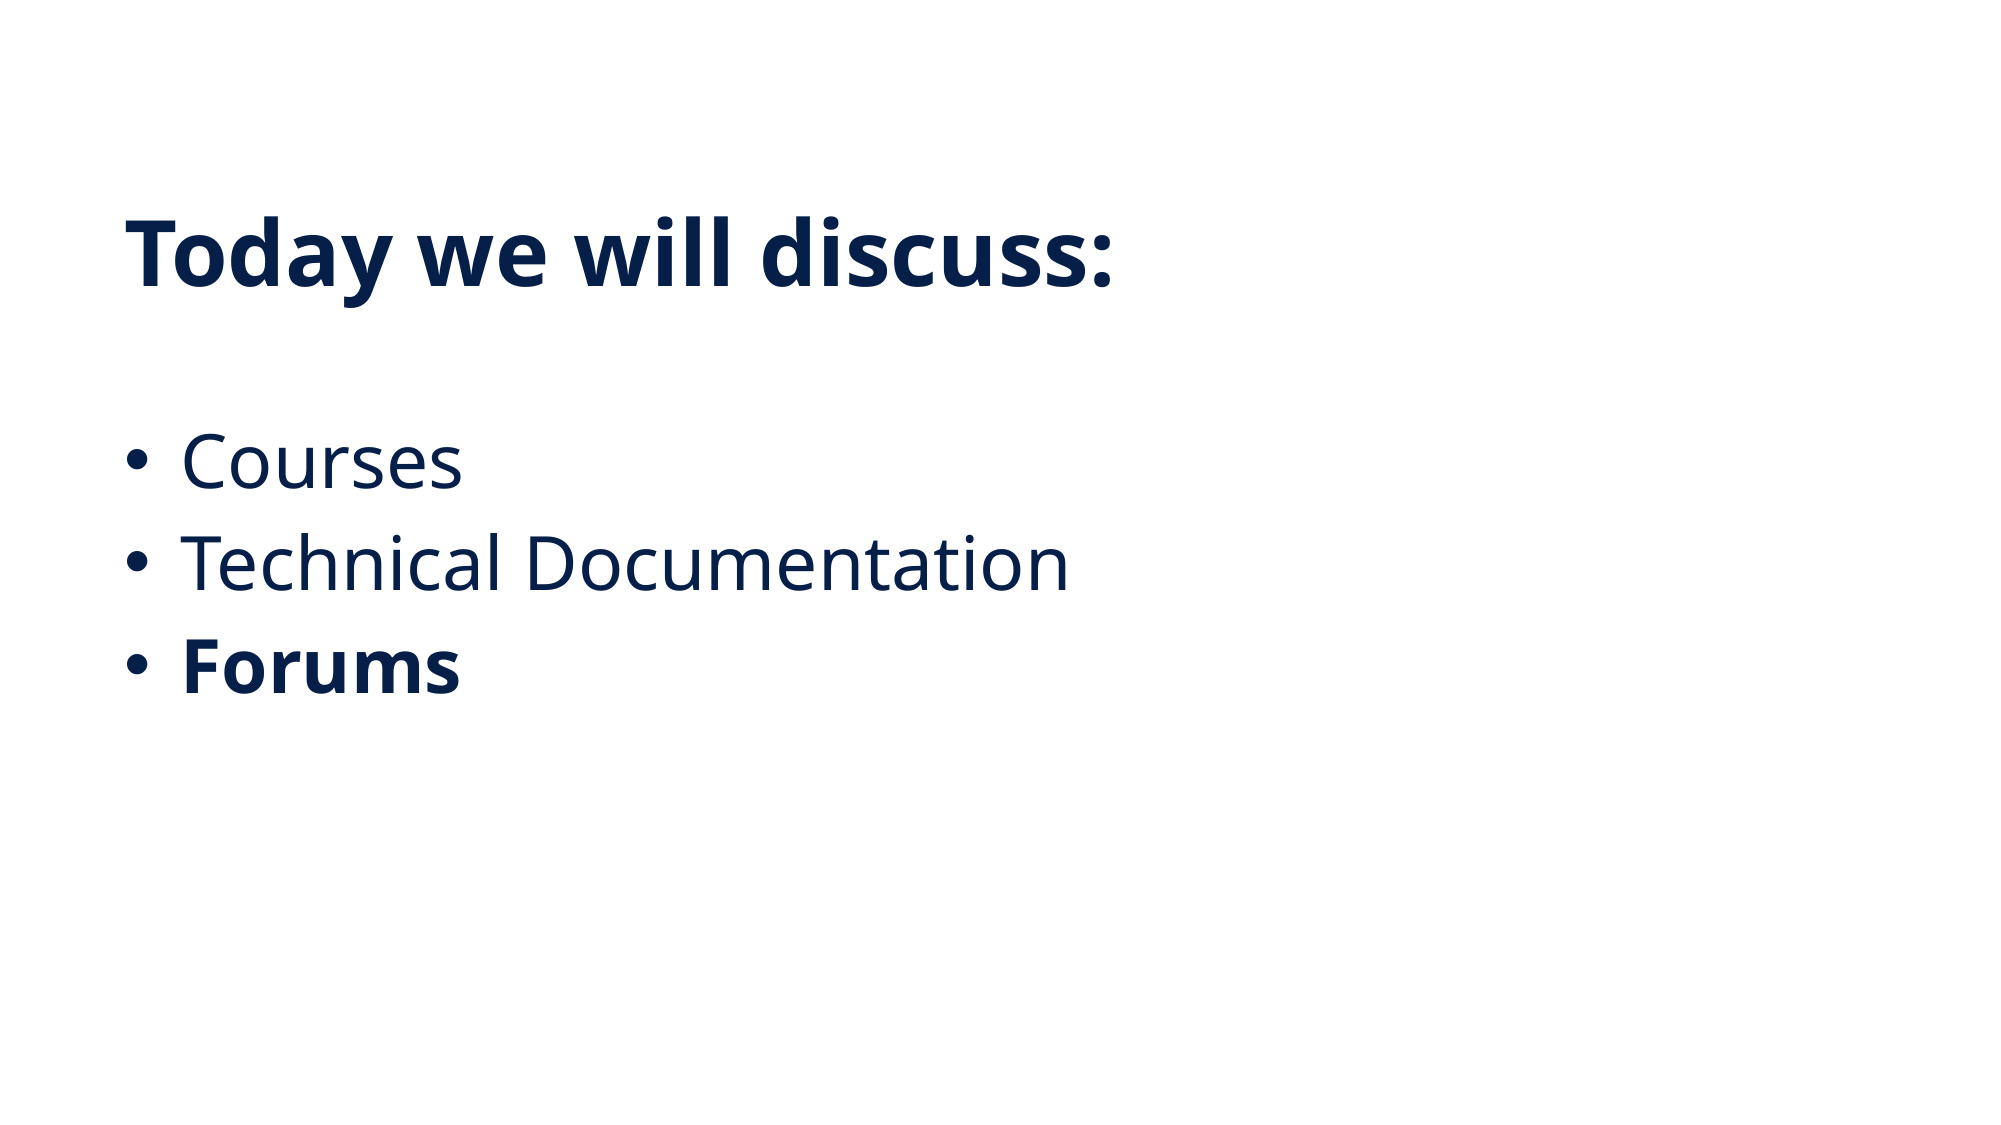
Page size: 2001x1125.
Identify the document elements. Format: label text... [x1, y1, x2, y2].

text_box Courses Technical Documentation Forums [109, 405, 1110, 716]
title Today we will discuss: [109, 187, 1200, 288]
